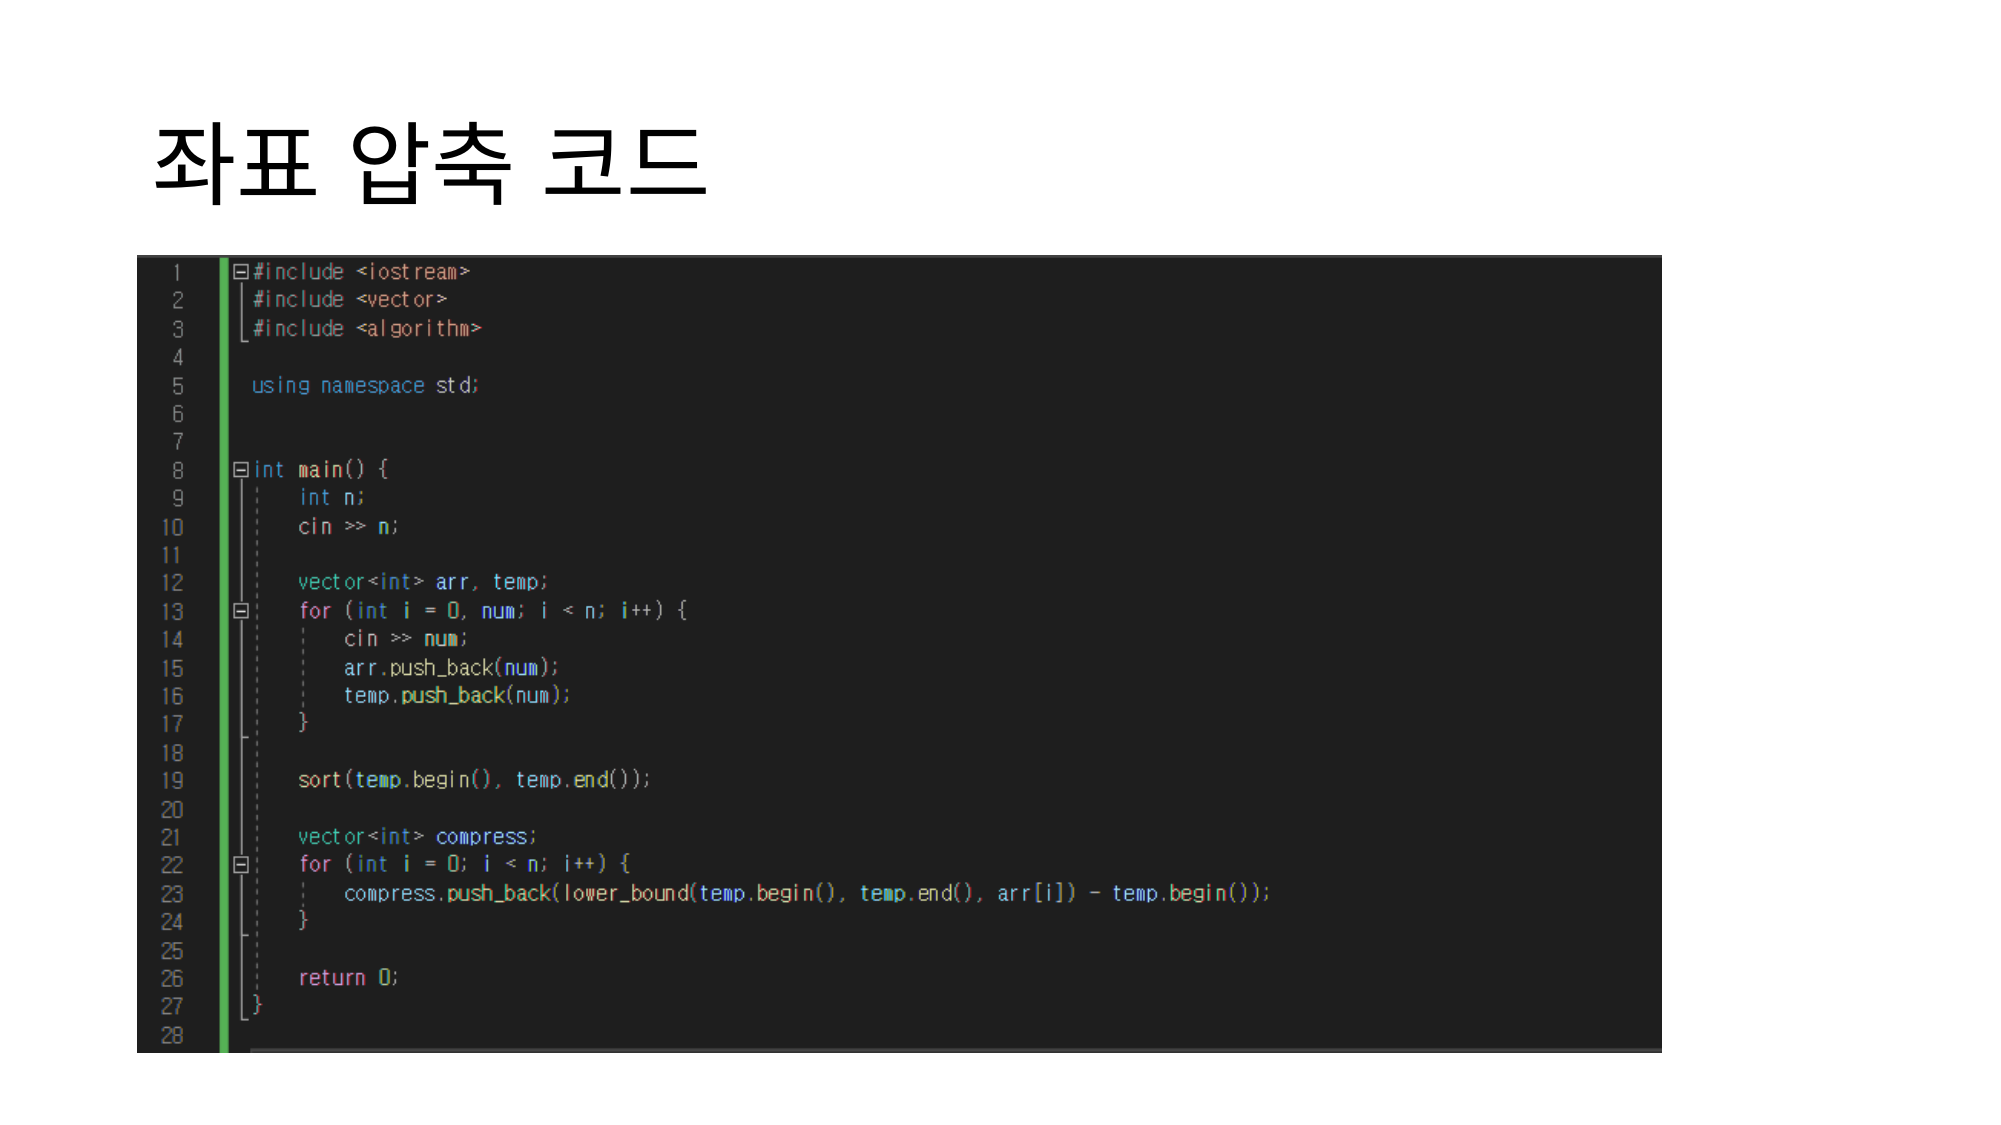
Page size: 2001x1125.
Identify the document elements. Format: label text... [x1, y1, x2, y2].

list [137, 255, 1662, 1053]
title 좌표 압축 코드 [137, 59, 1863, 278]
